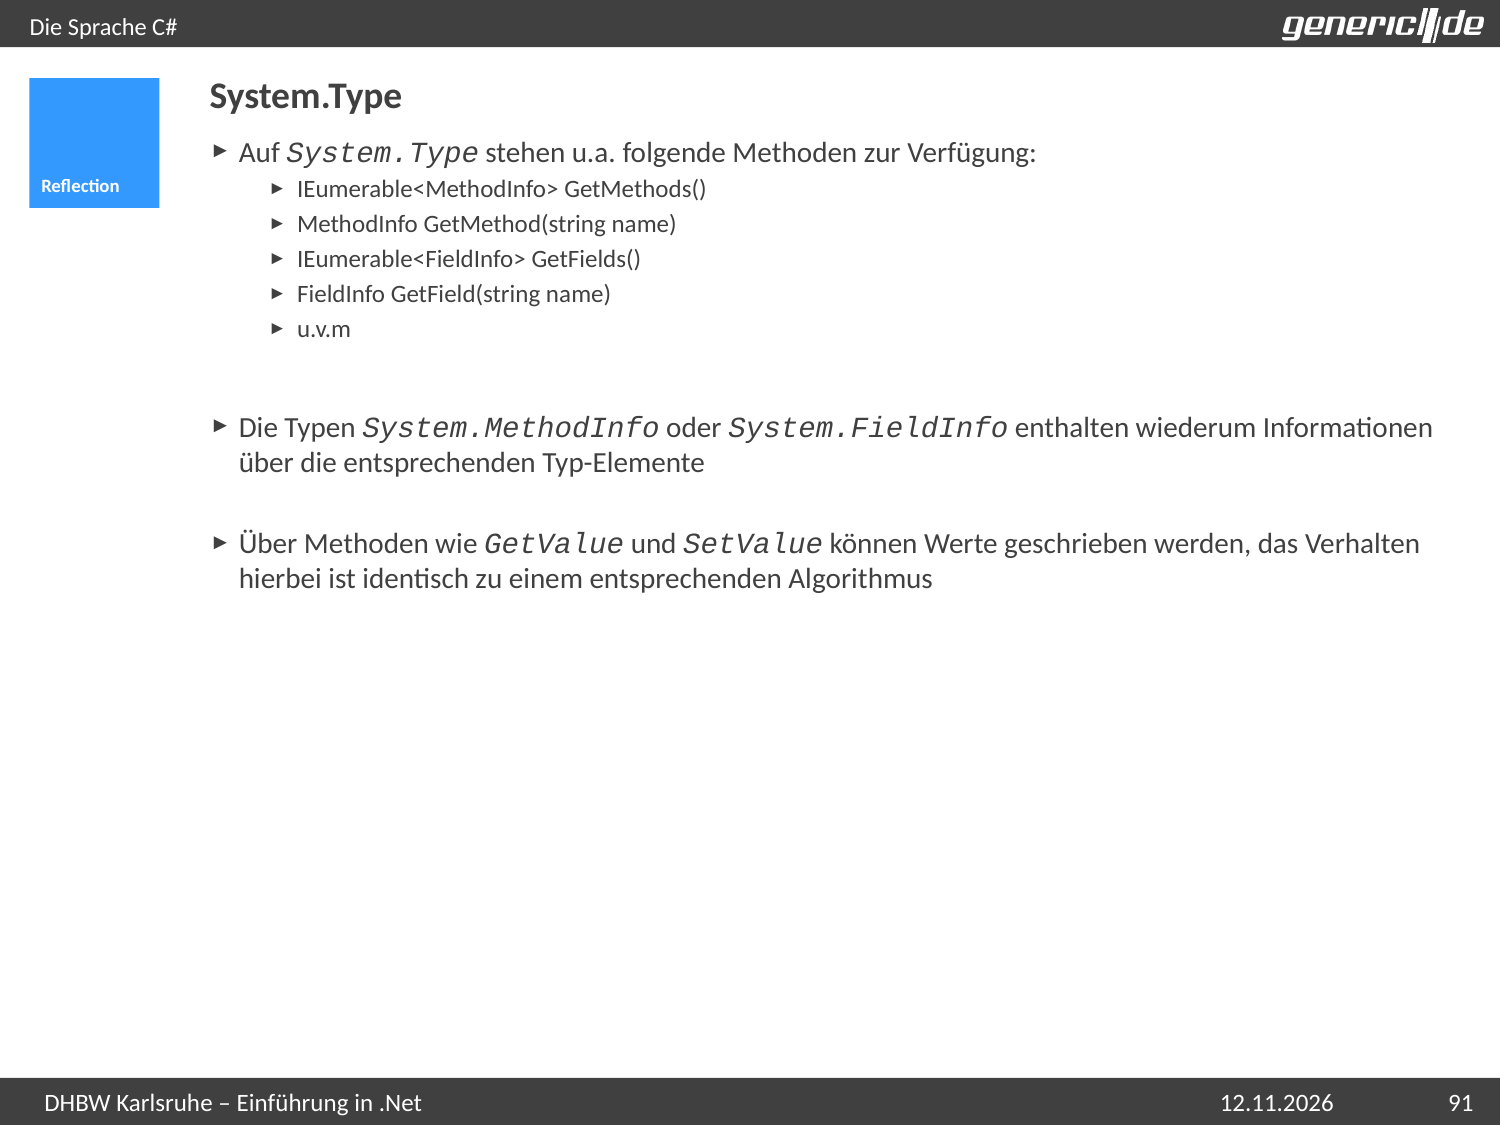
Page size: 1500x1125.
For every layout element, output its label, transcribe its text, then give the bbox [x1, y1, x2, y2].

title Die Sprache C# [0, 3, 1282, 48]
list Reflection [29, 116, 160, 209]
list Auf System.Type stehen u.a. folgende Methoden zur Verfügung: IEumerable<MethodInfo> GetMethods() MethodInfo GetMethod(string name) IEumerable<FieldInfo> GetFields() FieldInfo GetField(string name) u.v.m Die Typen System.MethodInfo oder System.FieldInfo enthalten wiederum Informationen über die entsprechenden Typ-Elemente Über Methoden wie GetValue und SetValue können Werte geschrieben werden, das Verhalten hierbei ist identisch zu einem entsprechenden Algorithmus [194, 125, 1483, 1059]
slide_number 91 [1384, 1077, 1489, 1125]
footer DHBW Karlsruhe – Einführung in .Net [0, 1077, 1199, 1125]
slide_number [1204, 1077, 1359, 1125]
picture [1282, 8, 1484, 43]
list System.Type [194, 64, 1093, 124]
